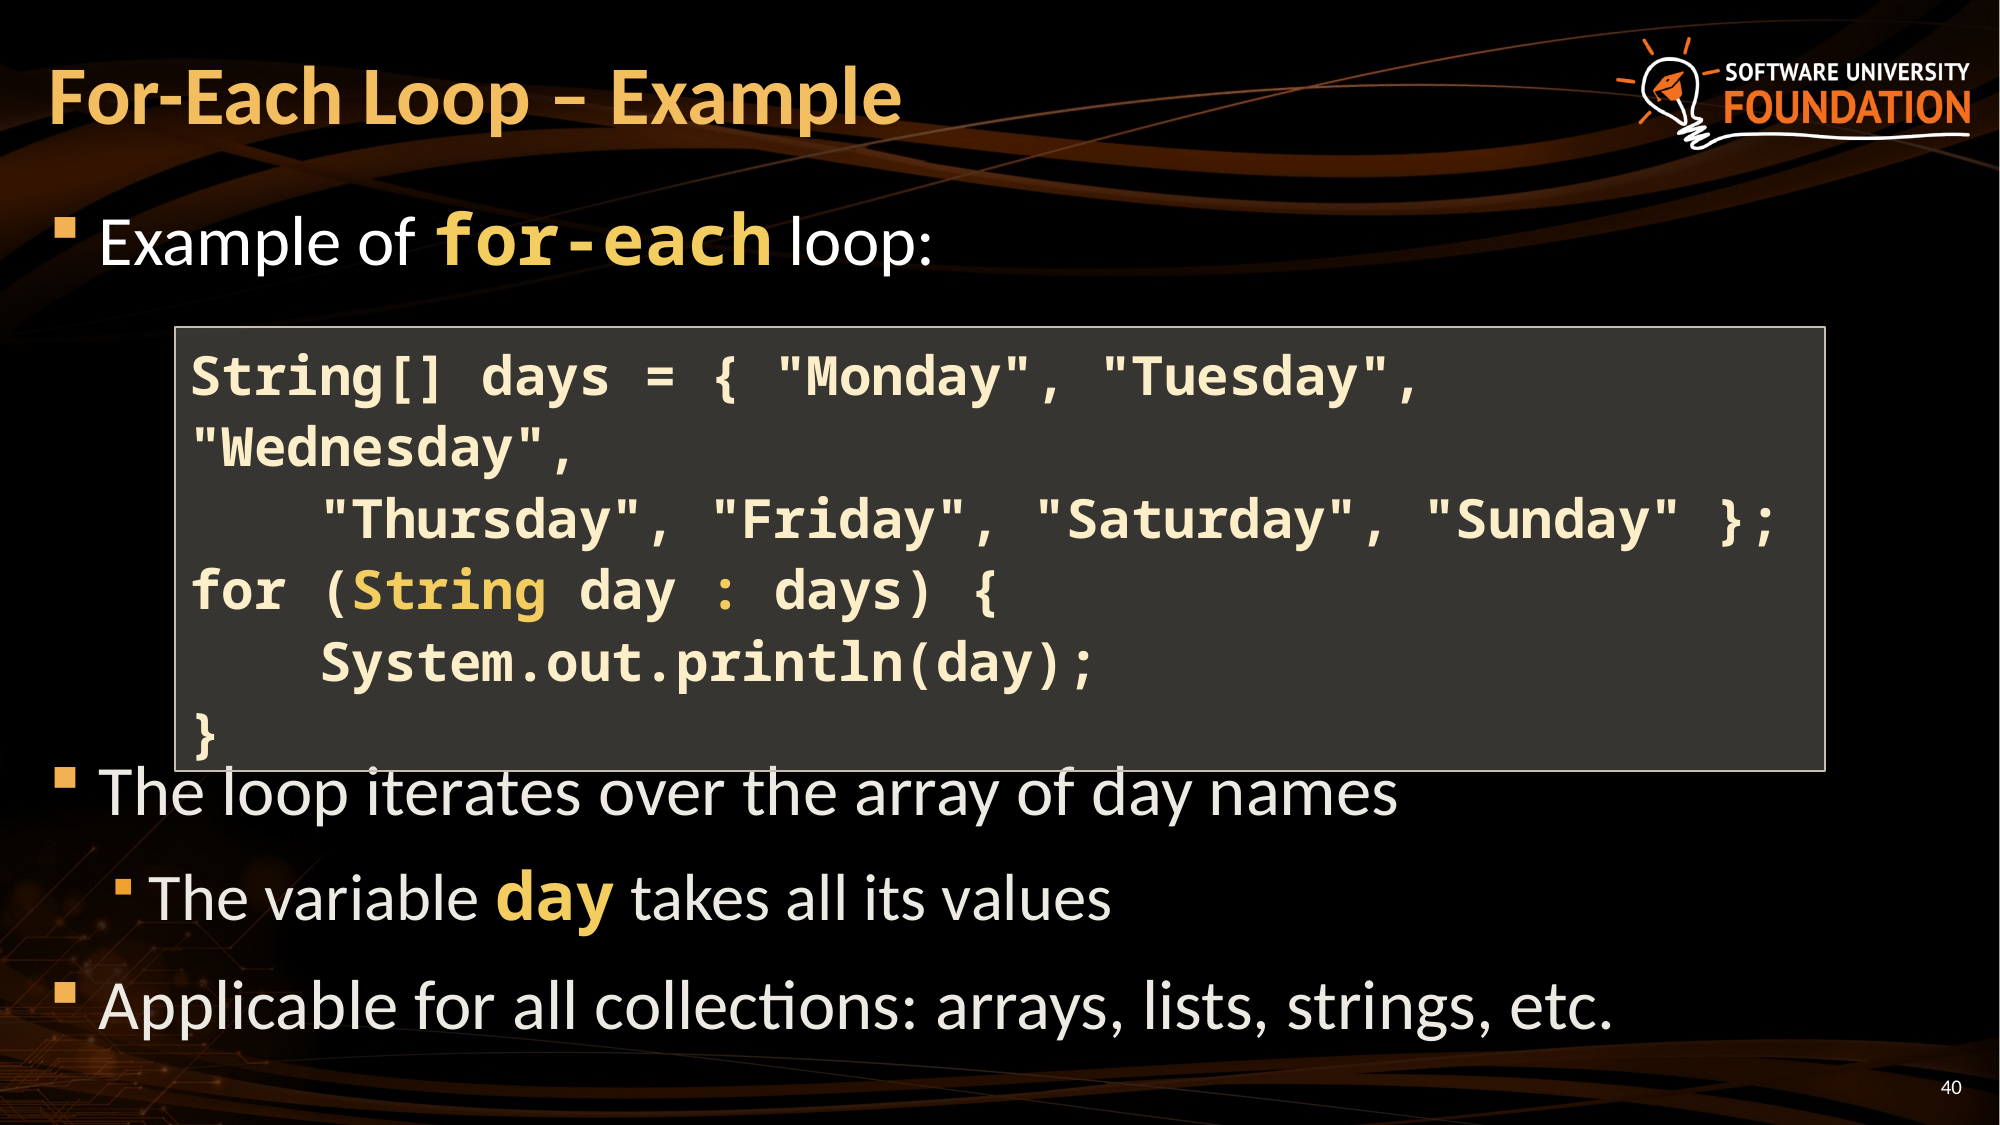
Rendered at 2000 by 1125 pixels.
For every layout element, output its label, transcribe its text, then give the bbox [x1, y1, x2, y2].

picture [0, 0, 2000, 1125]
slide_number 40 [1897, 1070, 1968, 1103]
text_box String[] days = { "Monday", "Tuesday", "Wednesday", "Thursday", "Friday", "Saturday", "Sunday" }; for (String day : days) { System.out.println(day); } [174, 327, 1825, 771]
title For-Each Loop – Example [30, 6, 1602, 189]
list Example of for-each loop: The loop iterates over the array of day names The variable day takes all its values Applicable for all collections: arrays, lists, strings, etc. [31, 188, 1968, 1103]
